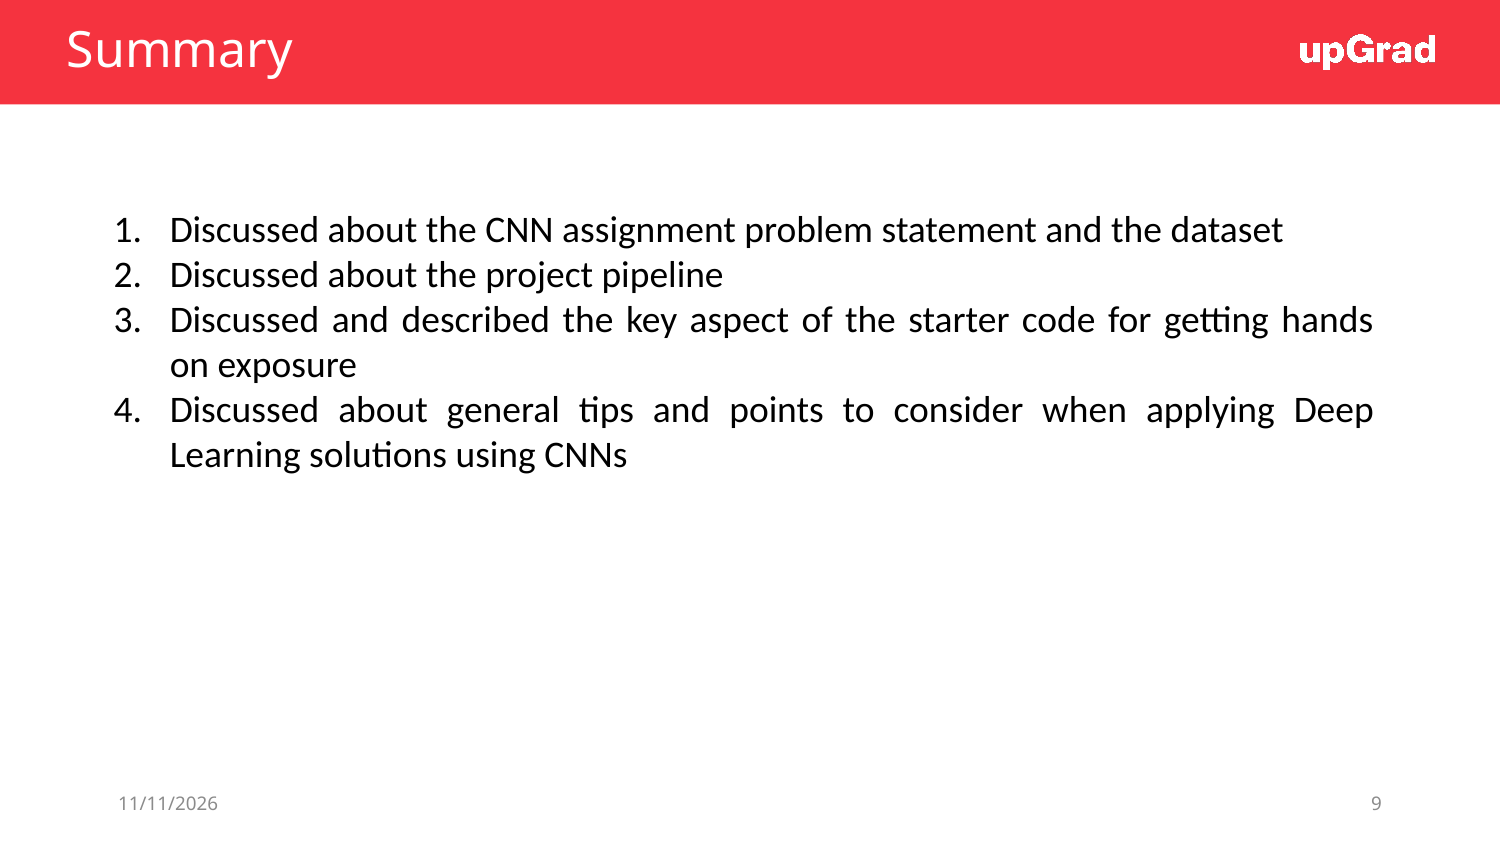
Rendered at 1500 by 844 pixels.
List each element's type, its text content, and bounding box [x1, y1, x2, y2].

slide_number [103, 782, 441, 827]
title Summary [51, 20, 1268, 83]
slide_number 9 [1059, 782, 1397, 827]
picture [1300, 34, 1435, 70]
text_box Discussed about the CNN assignment problem statement and the dataset Discussed about the project pipeline Discussed and described the key aspect of the starter code for getting hands on exposure Discussed about general tips and points to consider when applying Deep Learning solutions using CNNs [98, 197, 1390, 528]
